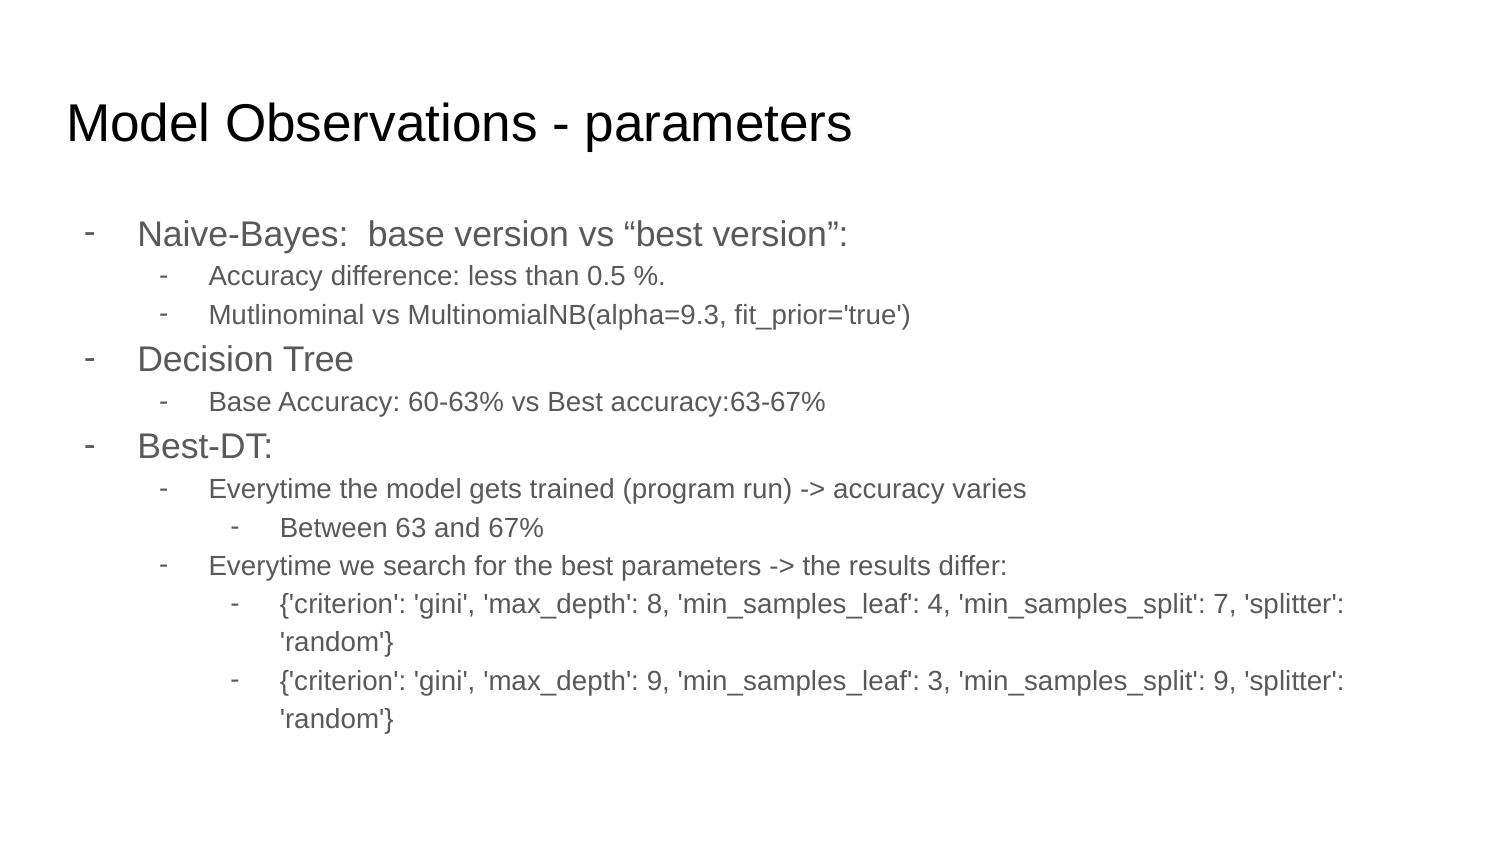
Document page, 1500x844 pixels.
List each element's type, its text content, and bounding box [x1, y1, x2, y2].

title Model Observations - parameters [51, 72, 1449, 167]
list Naive-Bayes: base version vs “best version”: Accuracy difference: less than 0.5 %. Mutlinominal vs MultinomialNB(alpha=9.3, fit_prior='true') Decision Tree Base Accuracy: 60-63% vs Best accuracy:63-67% Best-DT: Everytime the model gets trained (program run) -> accuracy varies Between 63 and 67% Everytime we search for the best parameters -> the results differ: {'criterion': 'gini', 'max_depth': 8, 'min_samples_leaf': 4, 'min_samples_split': 7, 'splitter': 'random'} {'criterion': 'gini', 'max_depth': 9, 'min_samples_leaf': 3, 'min_samples_split': 9, 'splitter': 'random'} [51, 189, 1449, 750]
